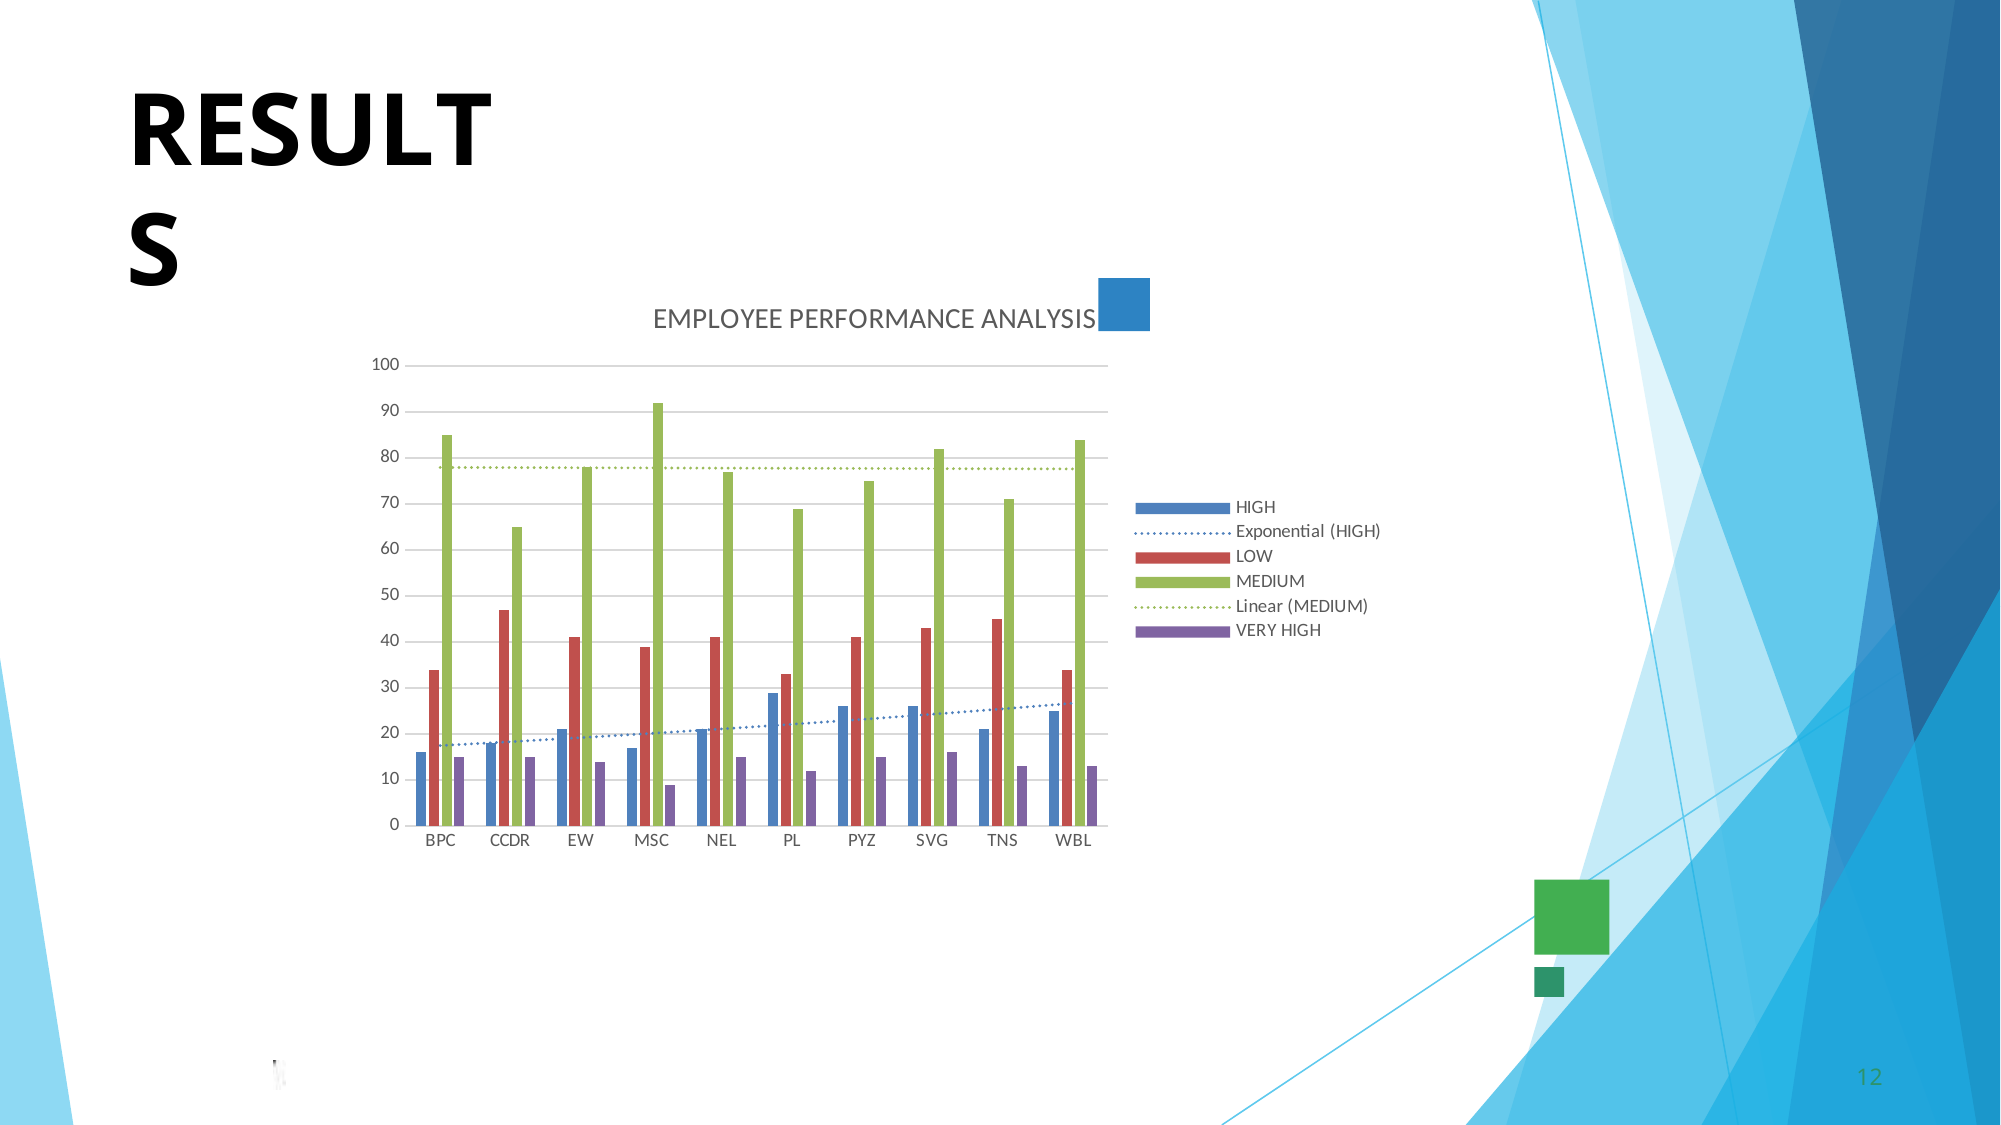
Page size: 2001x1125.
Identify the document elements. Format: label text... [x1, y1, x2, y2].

text_box [1534, 879, 1610, 955]
title RESULTS [123, 63, 524, 306]
text_box [1534, 967, 1565, 997]
text_box 12 [1849, 1061, 1888, 1095]
picture [273, 1060, 287, 1091]
chart [349, 277, 1401, 863]
